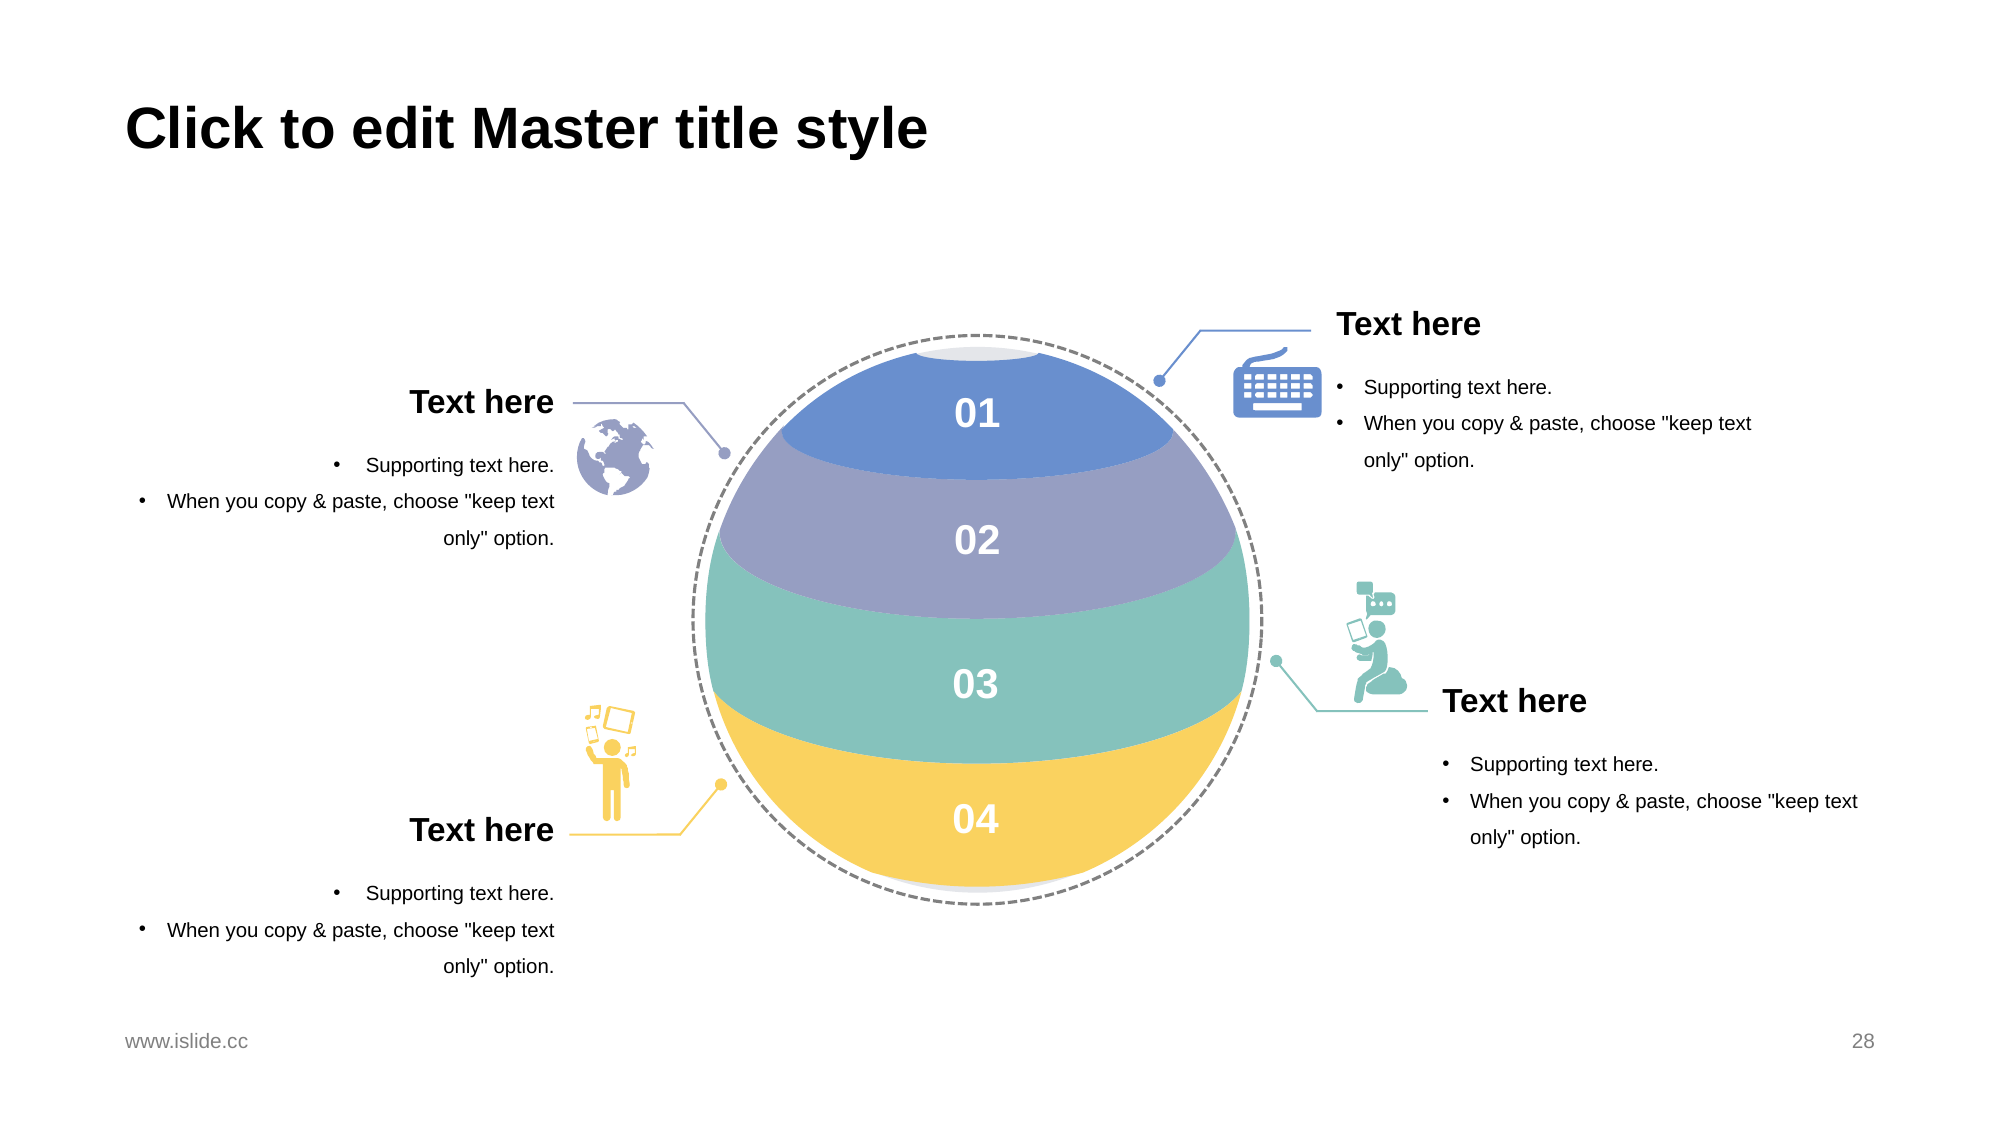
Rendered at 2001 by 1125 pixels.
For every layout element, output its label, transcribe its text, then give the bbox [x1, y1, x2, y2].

slide_number 28 [1412, 1022, 1890, 1057]
title Click to edit Master title style [109, 0, 1890, 169]
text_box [109, 289, 1888, 987]
footer www.islide.cc [109, 1022, 790, 1057]
